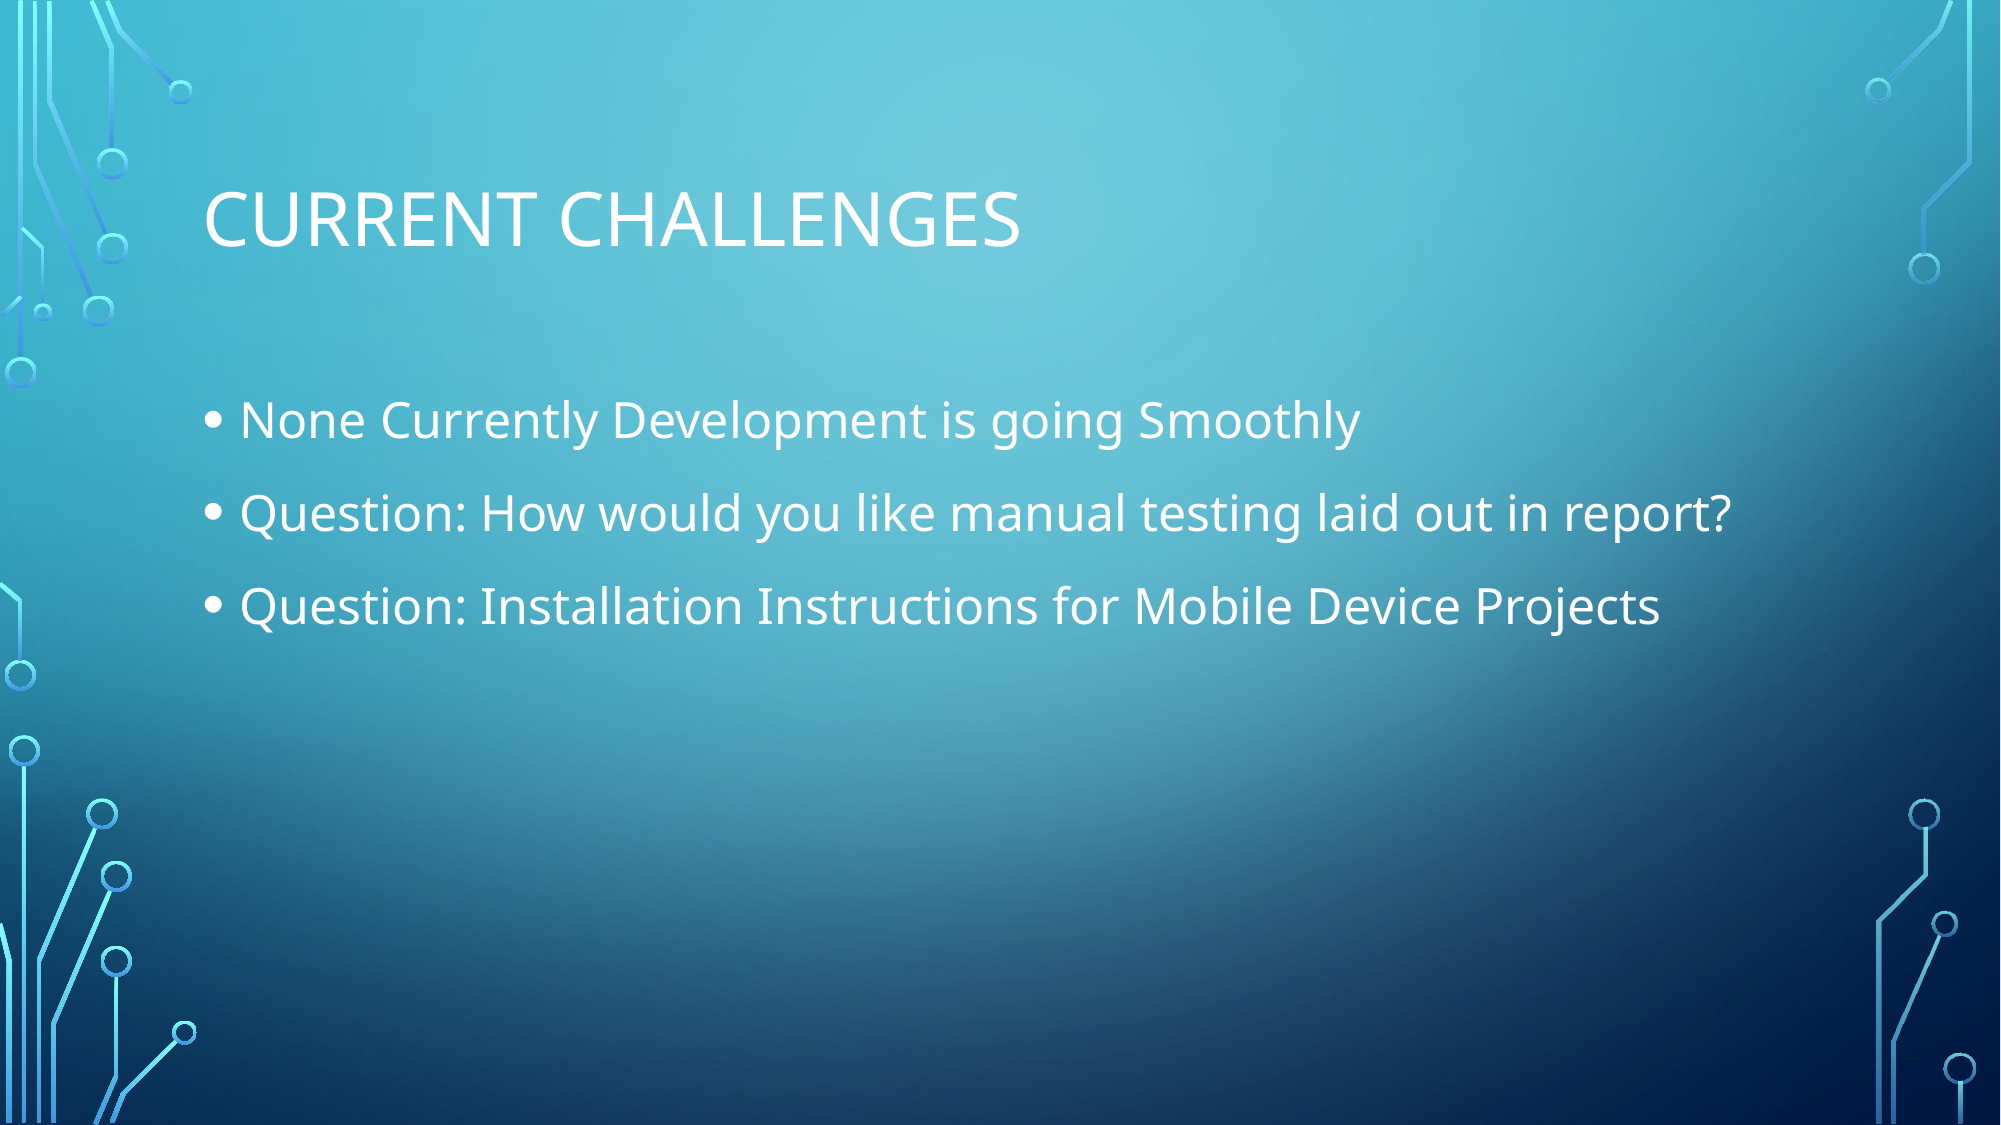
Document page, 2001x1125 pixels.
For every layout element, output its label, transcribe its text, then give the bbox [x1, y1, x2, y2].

title current challenges [187, 101, 1813, 344]
list None Currently Development is going Smoothly Question: How would you like manual testing laid out in report? Question: Installation Instructions for Mobile Device Projects [187, 369, 1813, 950]
